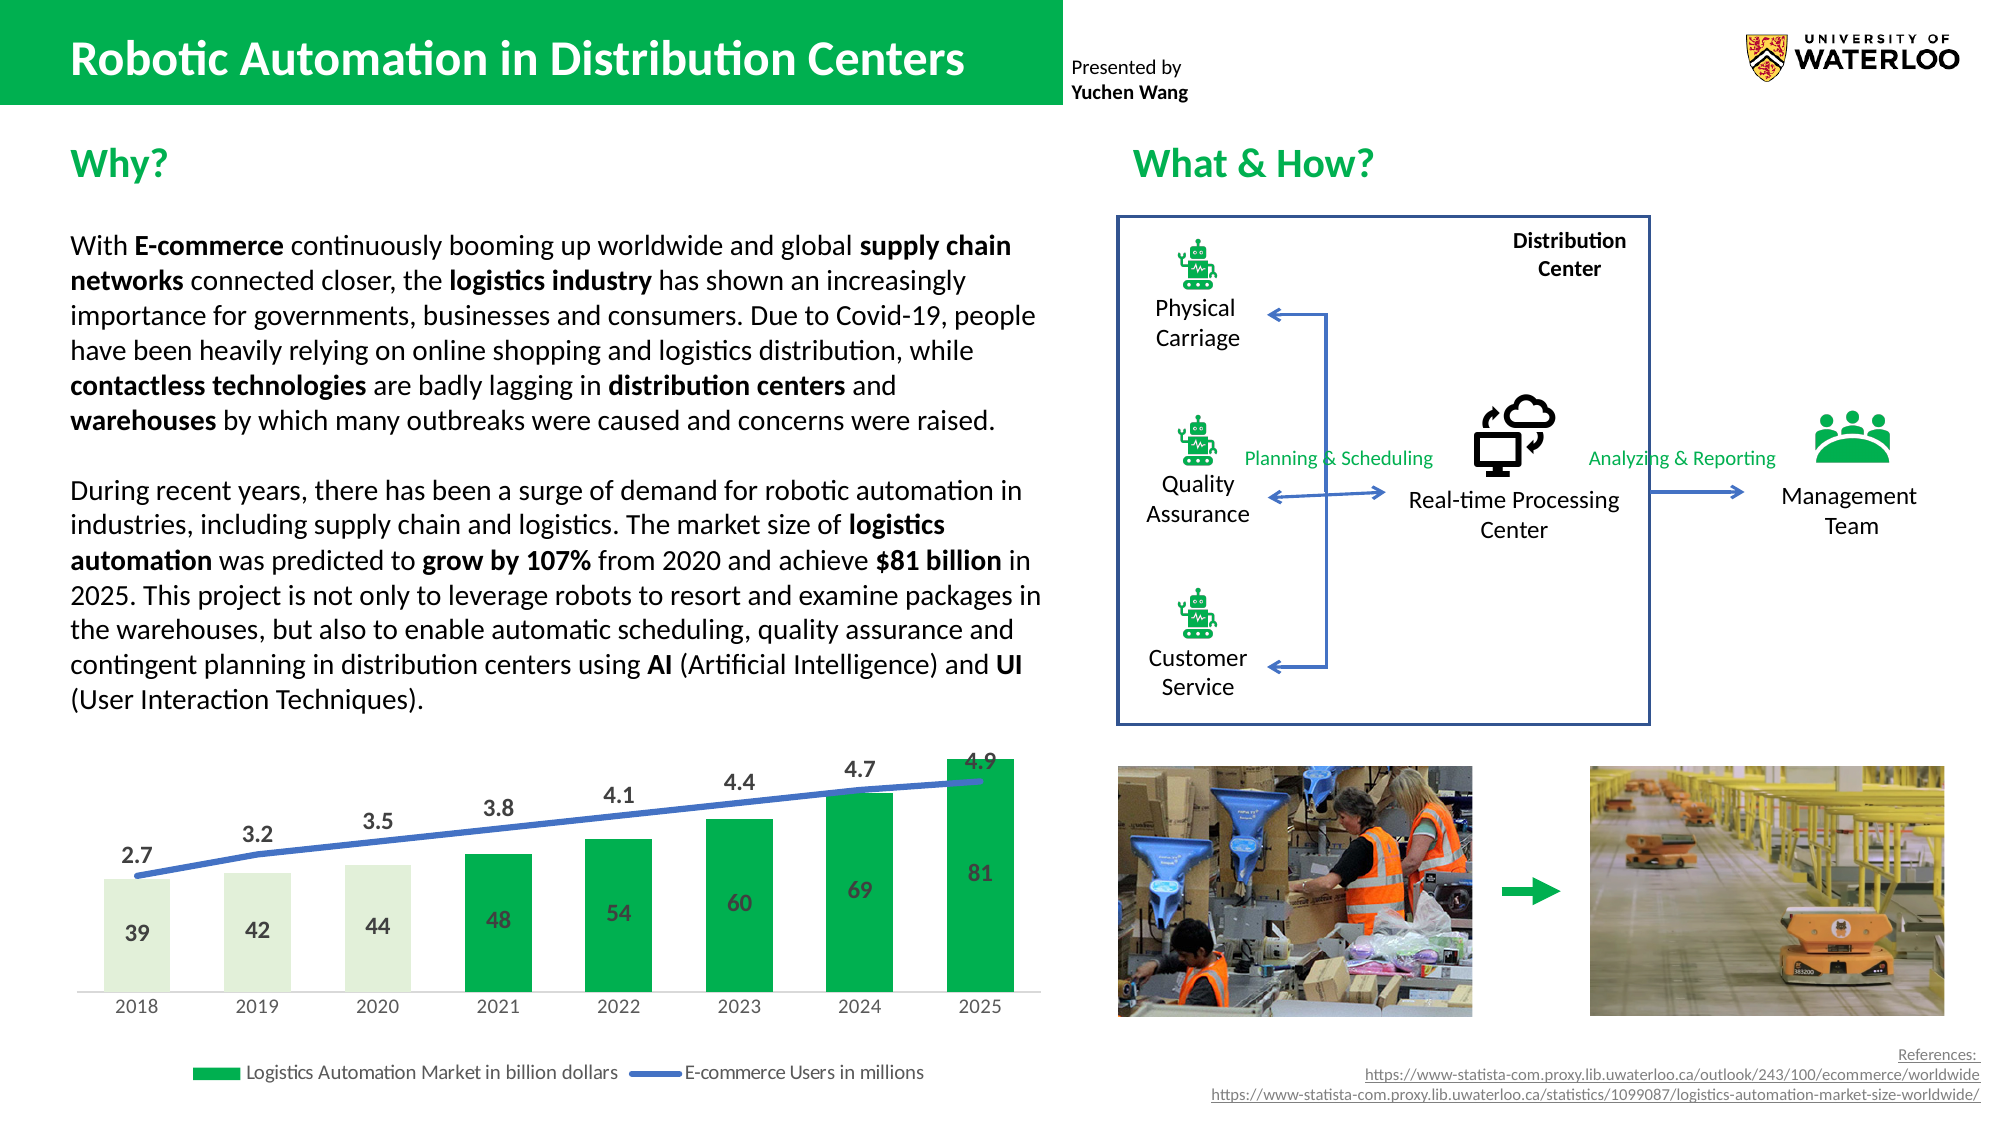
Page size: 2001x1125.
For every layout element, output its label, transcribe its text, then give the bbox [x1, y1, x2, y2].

text_box What & How? [1118, 128, 1945, 194]
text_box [1128, 584, 1268, 710]
text_box Why? With E-commerce continuously booming up worldwide and global supply chain networks connected closer, the logistics industry has shown an increasingly importance for governments, businesses and consumers. Due to Covid-19, people have been heavily relying on online shopping and logistics distribution, while contactless technologies are badly lagging in distribution centers and warehouses by which many outbreaks were caused and concerns were raised. During recent years, there has been a surge of demand for robotic automation in industries, including supply chain and logistics. The market size of logistics automation was predicted to grow by 107% from 2020 and achieve $81 billion in 2025. This project is not only to leverage robots to resort and examine packages in the warehouses, but also to enable automatic scheduling, quality assurance and contingent planning in distribution centers using AI (Artificial Intelligence) and UI (User Interaction Techniques). [55, 128, 1063, 732]
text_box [1725, 392, 1980, 548]
text_box [0, 0, 1064, 106]
text_box Distribution Center [1488, 218, 1652, 288]
text_box Planning & Scheduling [1326, 437, 1387, 478]
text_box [1128, 411, 1266, 537]
text_box References: https://www-statista-com.proxy.lib.uwaterloo.ca/outlook/243/100/ecommerce/worldwide https://www-statista-com.proxy.lib.uwaterloo.ca/statistics/1099087/logistics-automation-market-size-worldwide/ [999, 1036, 1996, 1112]
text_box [1266, 489, 1326, 667]
chart [55, 732, 1063, 1090]
text_box Analyzing & Reporting [1642, 437, 1725, 478]
text_box Robotic Automation in Distribution Centers [55, 17, 1050, 93]
picture [1704, 0, 2000, 119]
text_box [1117, 216, 1651, 725]
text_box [1138, 235, 1258, 361]
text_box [1387, 388, 1642, 552]
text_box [1118, 766, 1945, 1017]
text_box Presented by Yuchen Wang [1056, 46, 1439, 112]
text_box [1266, 314, 1326, 489]
